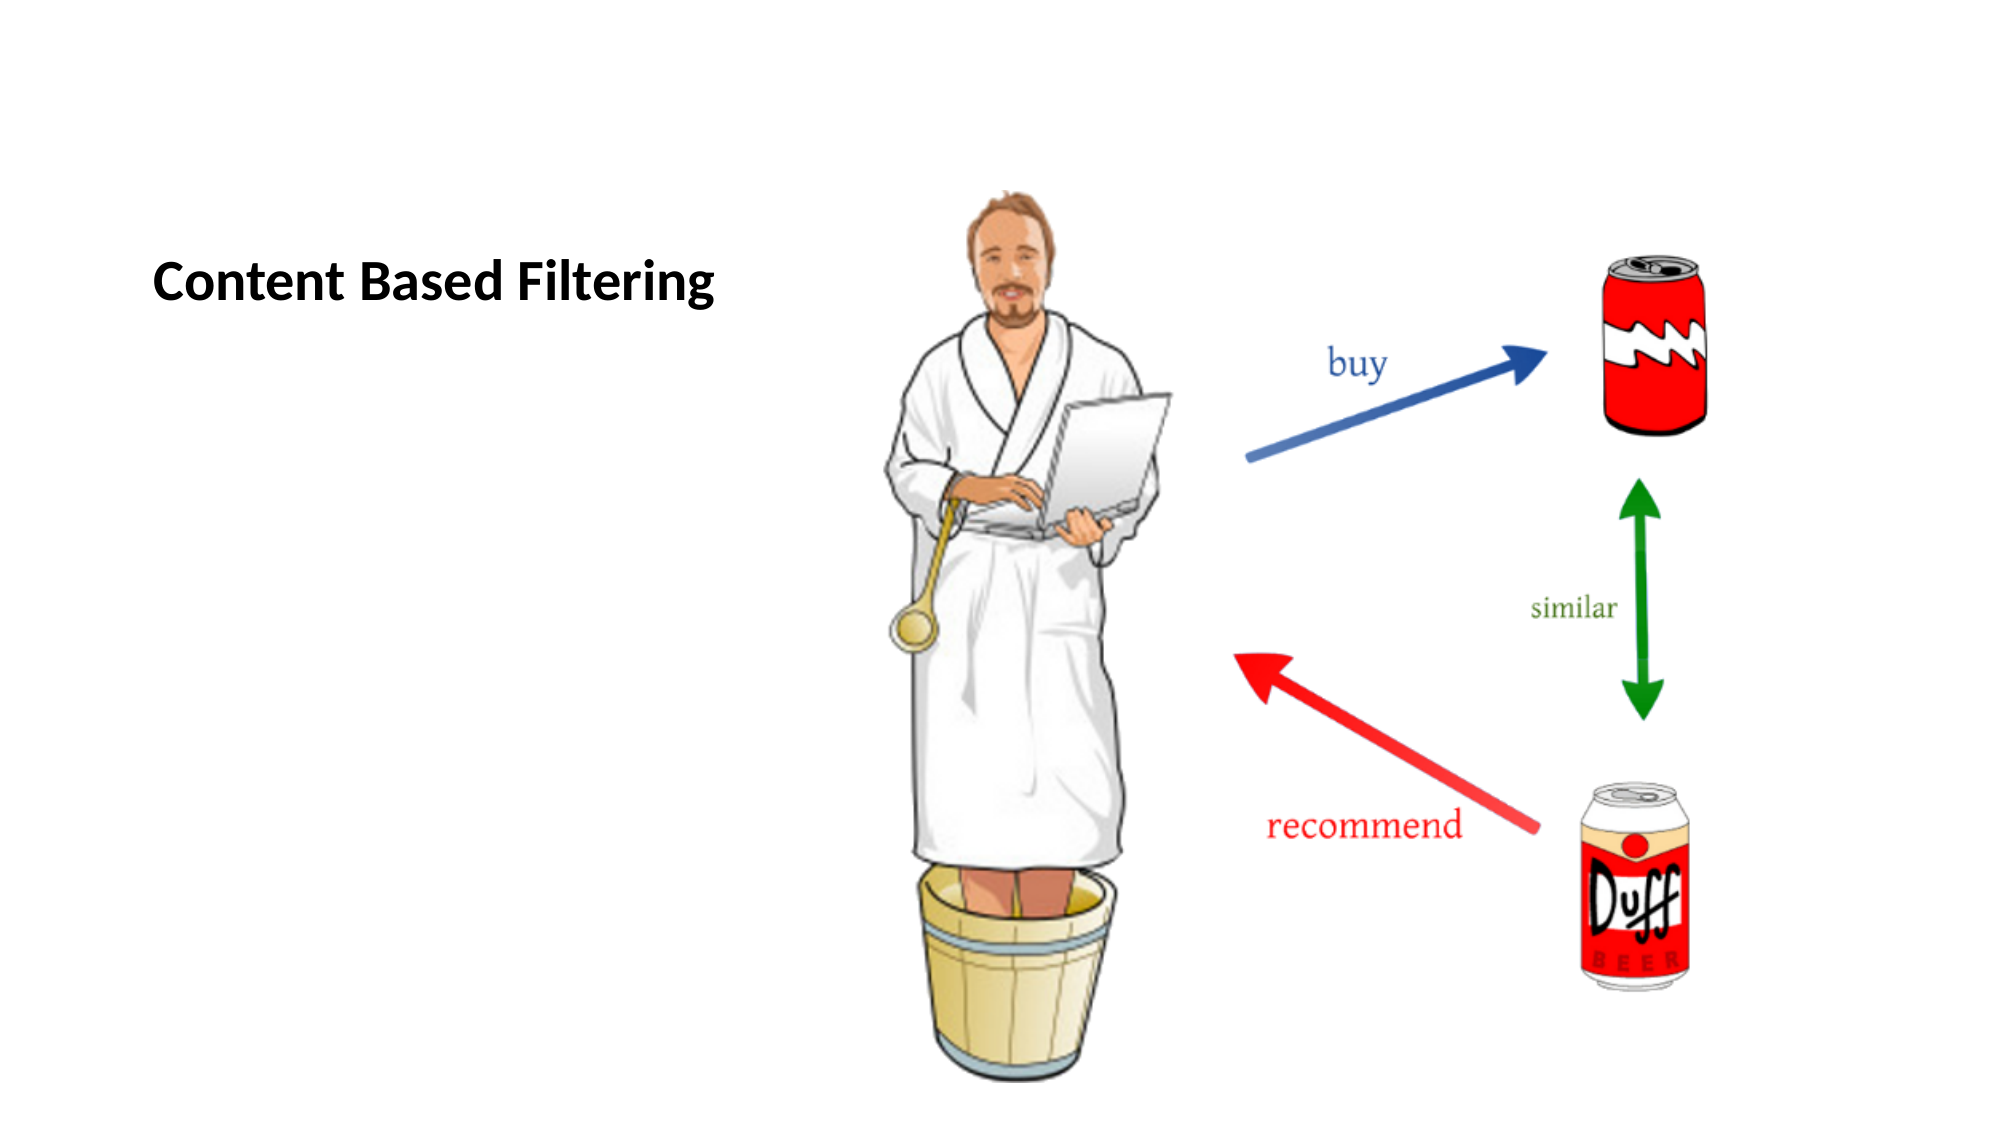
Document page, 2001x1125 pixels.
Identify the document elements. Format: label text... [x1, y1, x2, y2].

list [882, 190, 1709, 1083]
text_box Content Based Filtering [138, 235, 731, 320]
